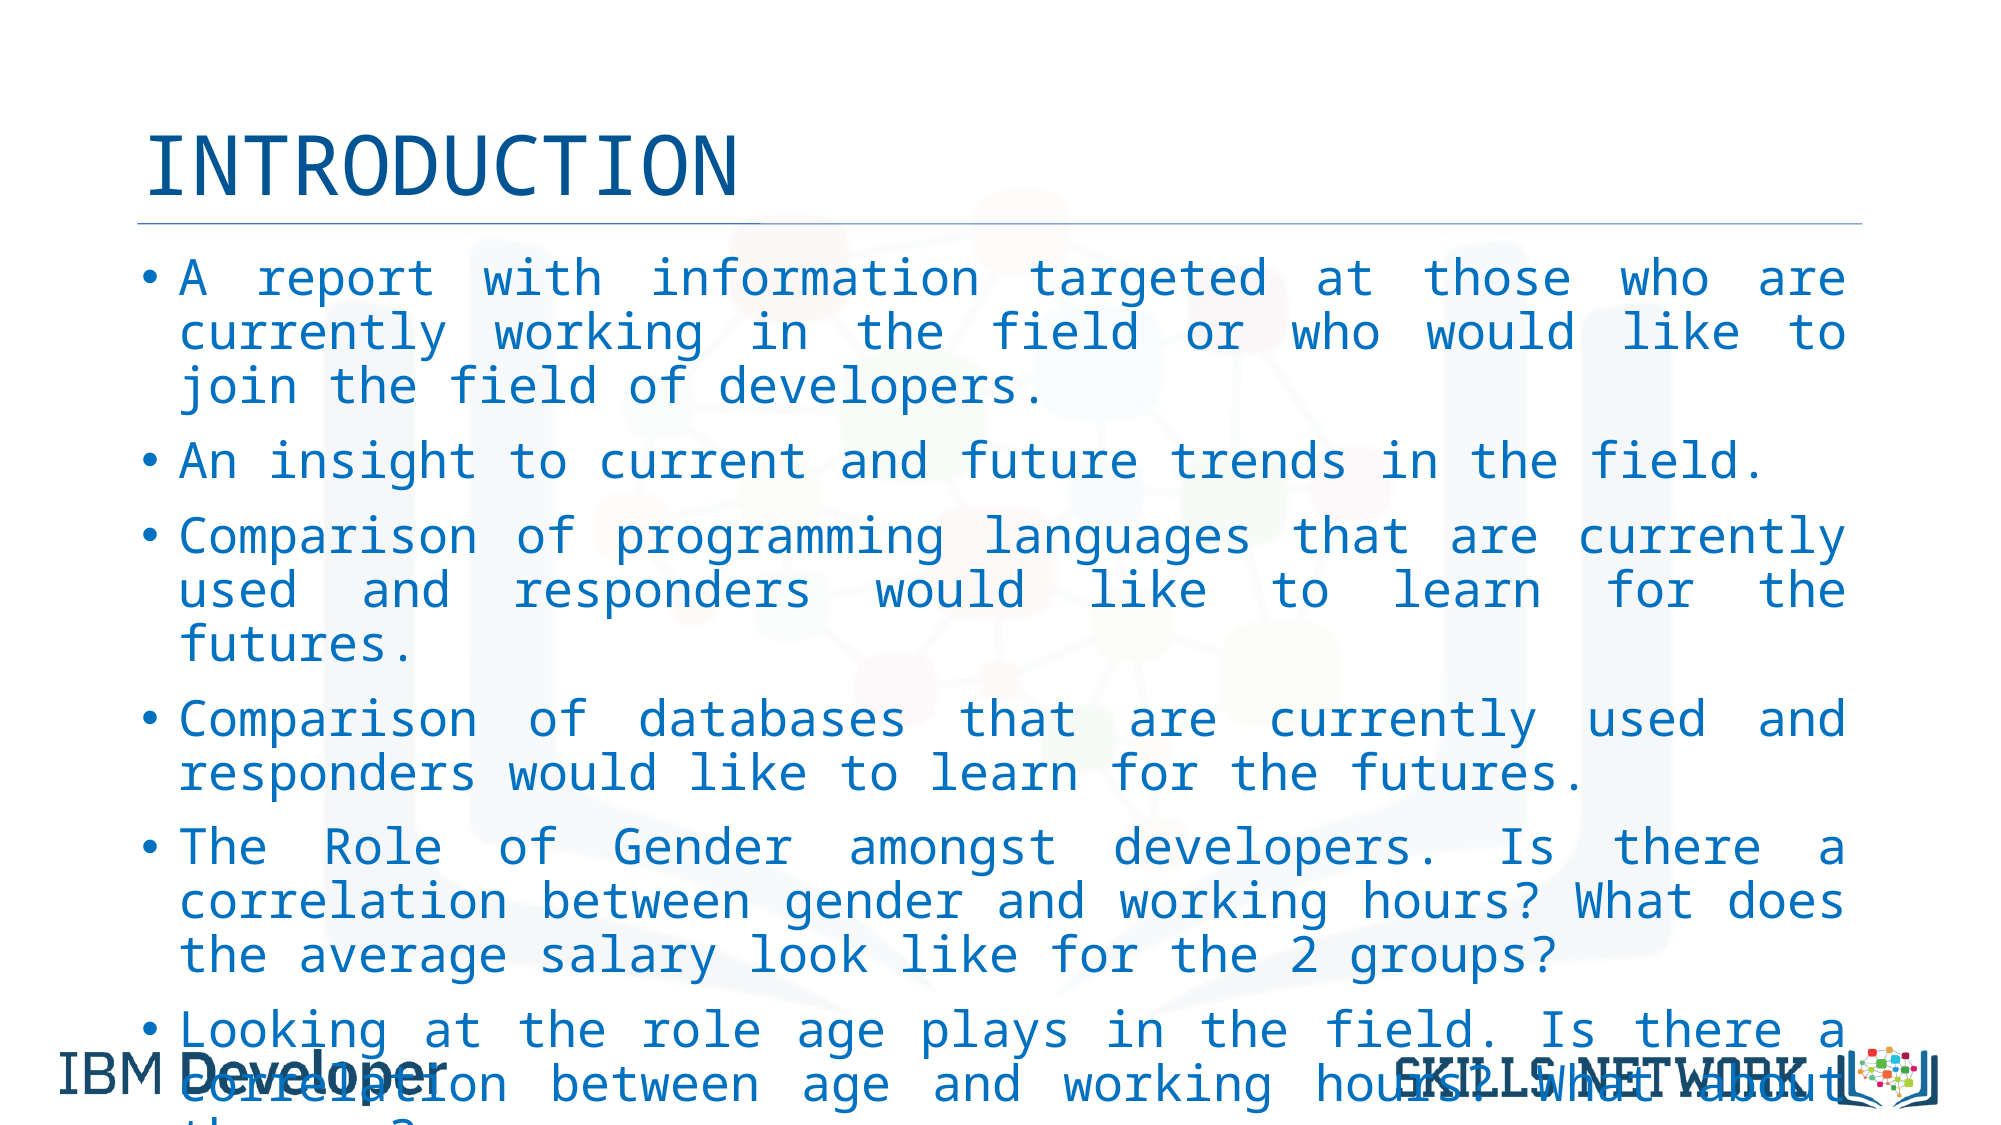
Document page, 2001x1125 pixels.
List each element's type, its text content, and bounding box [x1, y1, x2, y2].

title INTRODUCTION [126, 59, 1381, 245]
picture [55, 1045, 459, 1108]
picture [1390, 1045, 1945, 1111]
text_box A report with information targeted at those who are currently working in the field or who would like to join the field of developers. An insight to current and future trends in the field. Comparison of programming languages that are currently used and responders would like to learn for the futures. Comparison of databases that are currently used and responders would like to learn for the futures. The Role of Gender amongst developers. Is there a correlation between gender and working hours? What does the average salary look like for the 2 groups? Looking at the role age plays in the field. Is there a correlation between age and working hours? What about the pay? Where do most developers come from? [126, 245, 1863, 959]
